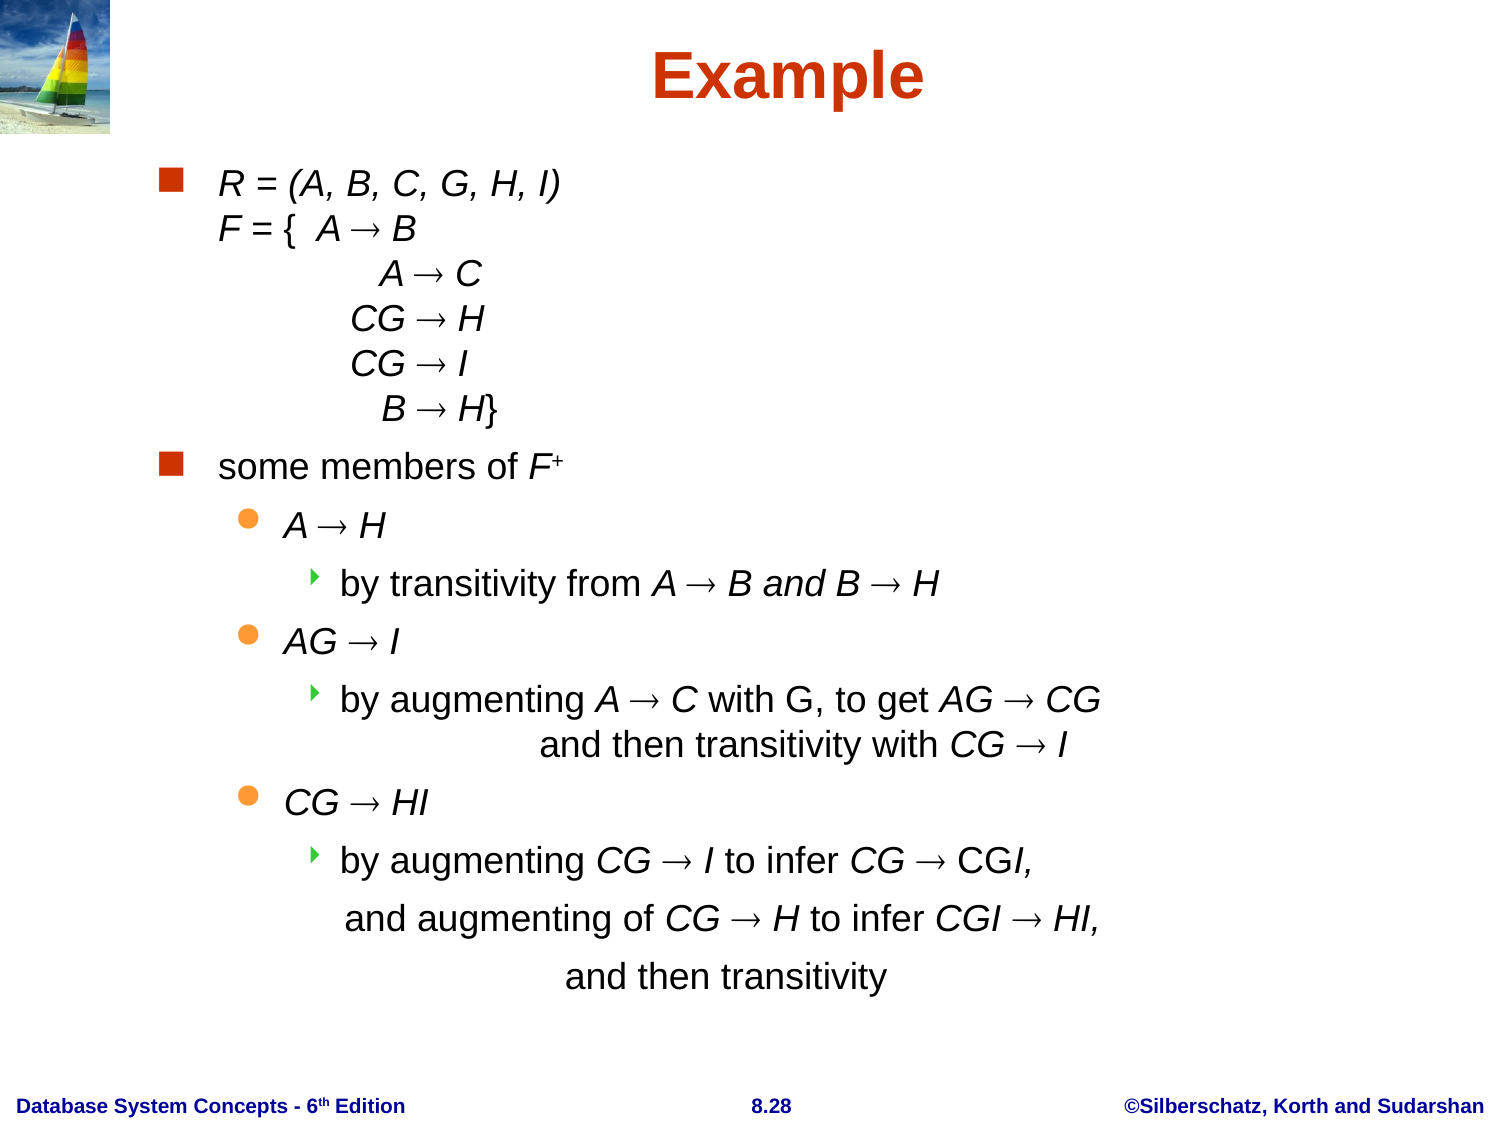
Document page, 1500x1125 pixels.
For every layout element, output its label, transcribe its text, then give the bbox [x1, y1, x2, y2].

list R = (A, B, C, G, H, I) F = { A  B A  C CG  H CG  I B  H} some members of F+ A  H by transitivity from A  B and B  H AG  I by augmenting A  C with G, to get AG  CG and then transitivity with CG  I CG  HI by augmenting CG  I to infer CG  CGI, and augmenting of CG  H to infer CGI  HI, and then transitivity [146, 151, 1500, 1110]
title Example [125, 18, 1452, 120]
picture [0, 0, 110, 134]
